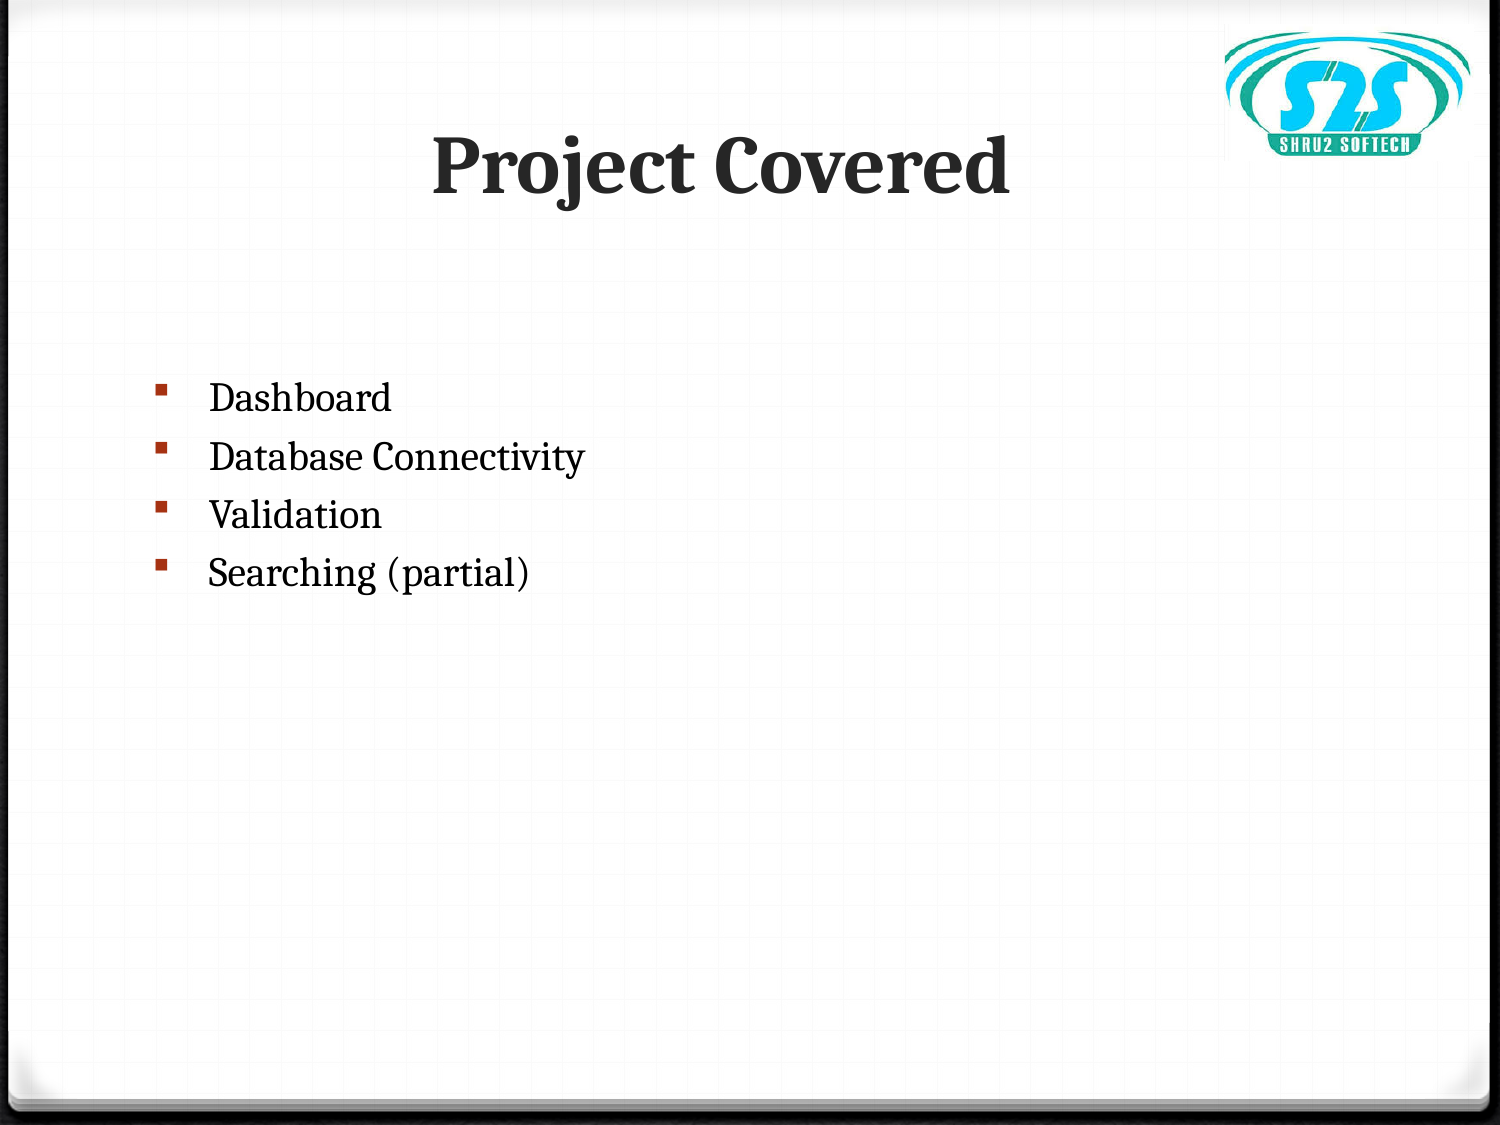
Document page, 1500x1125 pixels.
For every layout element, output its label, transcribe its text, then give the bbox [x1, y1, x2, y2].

title Project Covered [62, 92, 1382, 218]
list Dashboard Database Connectivity Validation Searching (partial) [137, 362, 1363, 900]
picture [0, 0, 1500, 1125]
